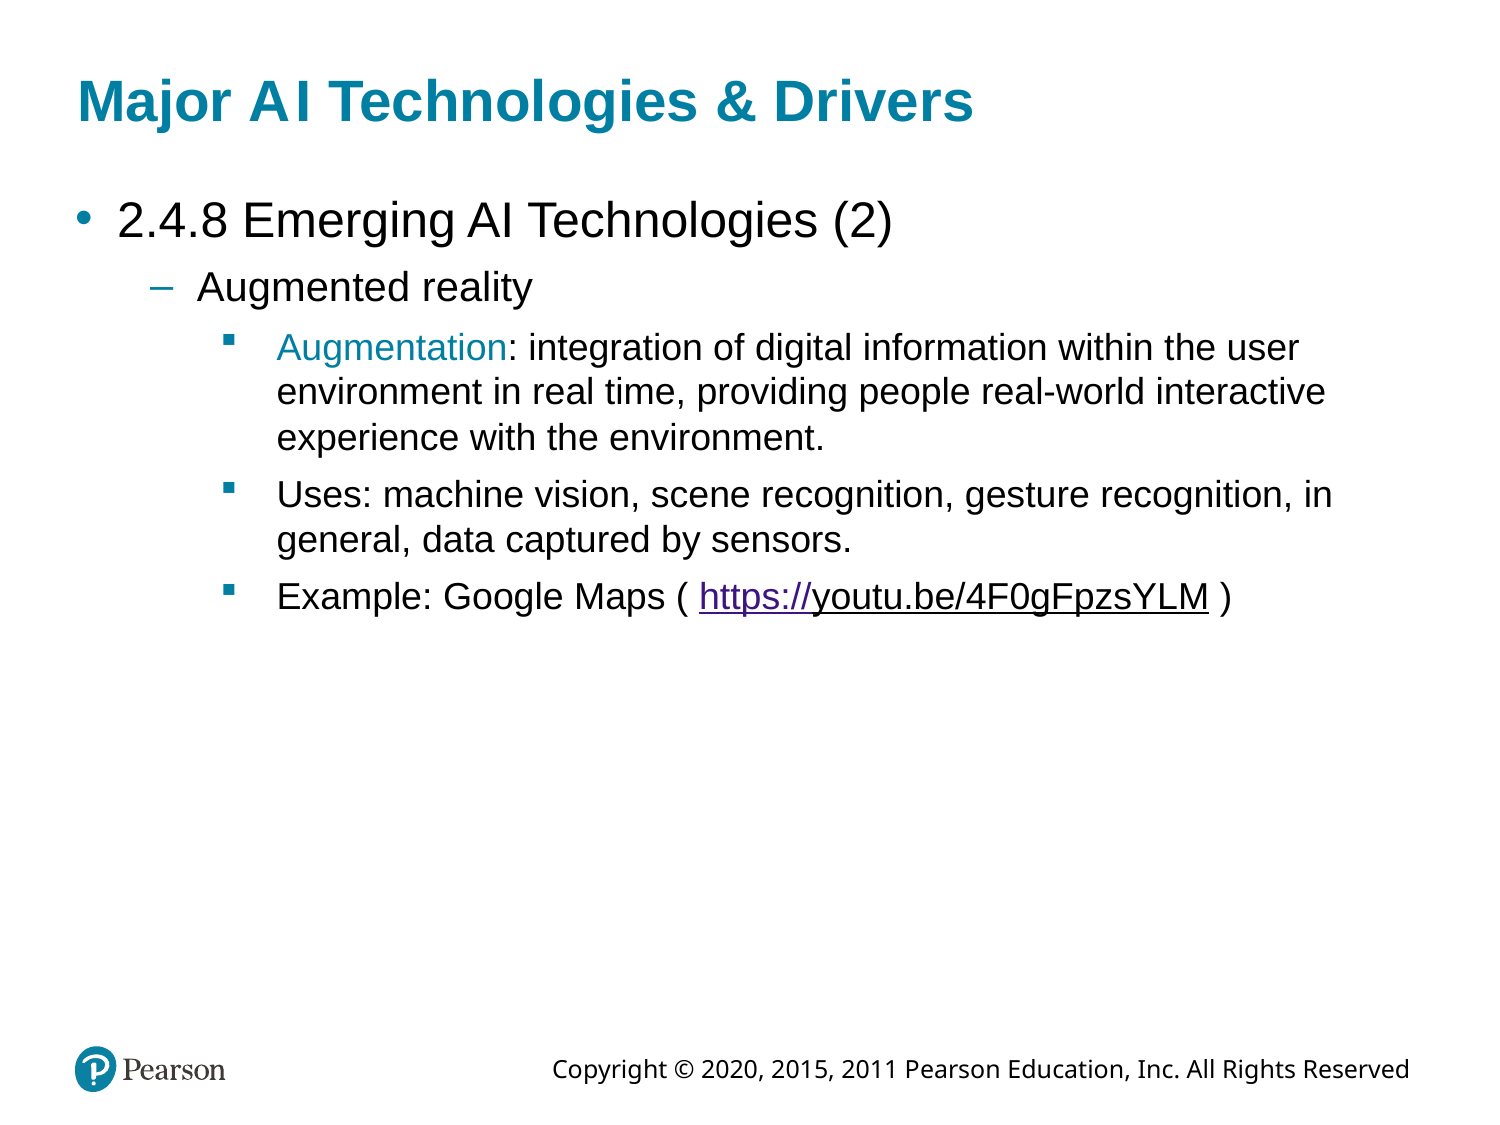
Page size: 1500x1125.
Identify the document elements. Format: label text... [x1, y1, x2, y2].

list 2.4.8 Emerging AI Technologies (2) Augmented reality Augmentation: integration of digital information within the user environment in real time, providing people real-world interactive experience with the environment. Uses: machine vision, scene recognition, gesture recognition, in general, data captured by sensors. Example: Google Maps ( https://youtu.be/4F0gFpzsYLM ) [75, 187, 1413, 826]
title Major A I Technologies & Drivers [77, 0, 1415, 134]
